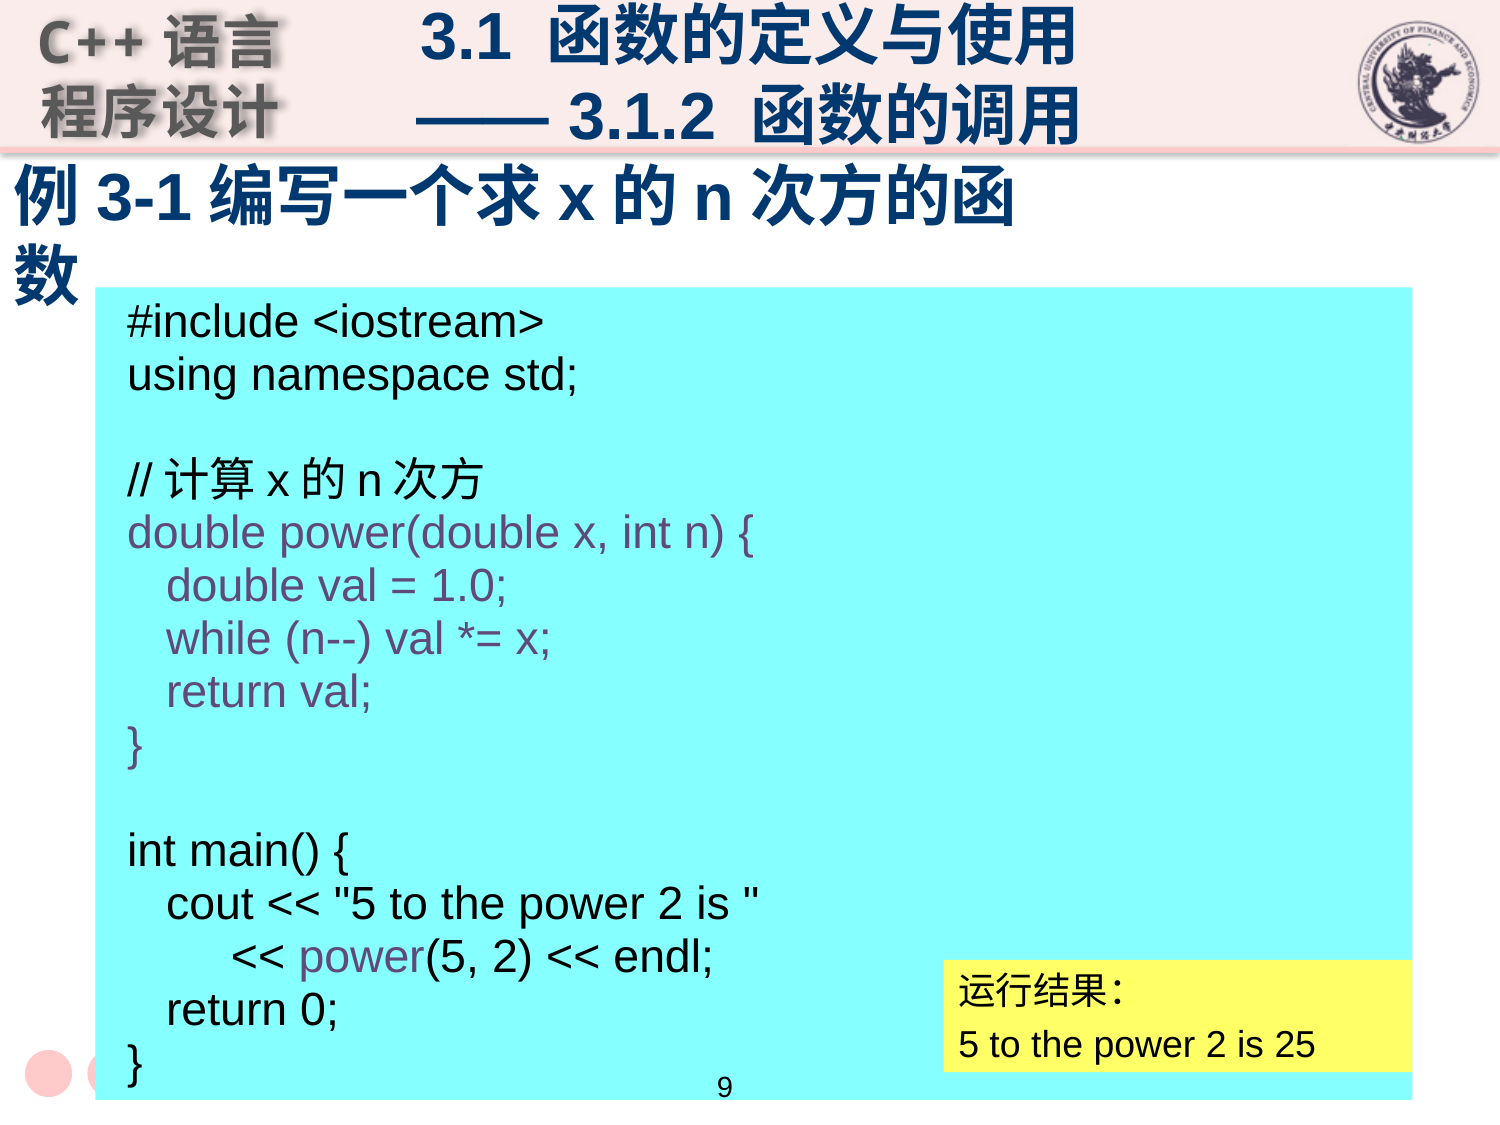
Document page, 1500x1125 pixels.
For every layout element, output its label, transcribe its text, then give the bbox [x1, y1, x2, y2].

picture [0, 0, 1500, 147]
list #include <iostream> using namespace std; //计算x的n次方 double power(double x, int n) { double val = 1.0; while (n--) val *= x; return val; } int main() { cout << "5 to the power 2 is " << power(5, 2) << endl; return 0; } [95, 287, 1413, 1101]
slide_number 9 [674, 1046, 776, 1125]
title 例3-1编写一个求x的n次方的函数 [0, 155, 1099, 313]
text_box 3.1 函数的定义与使用 —— 3.1.2 函数的调用 [88, 37, 1413, 108]
text_box 运行结果： 5 to the power 2 is 25 [943, 959, 1413, 1073]
